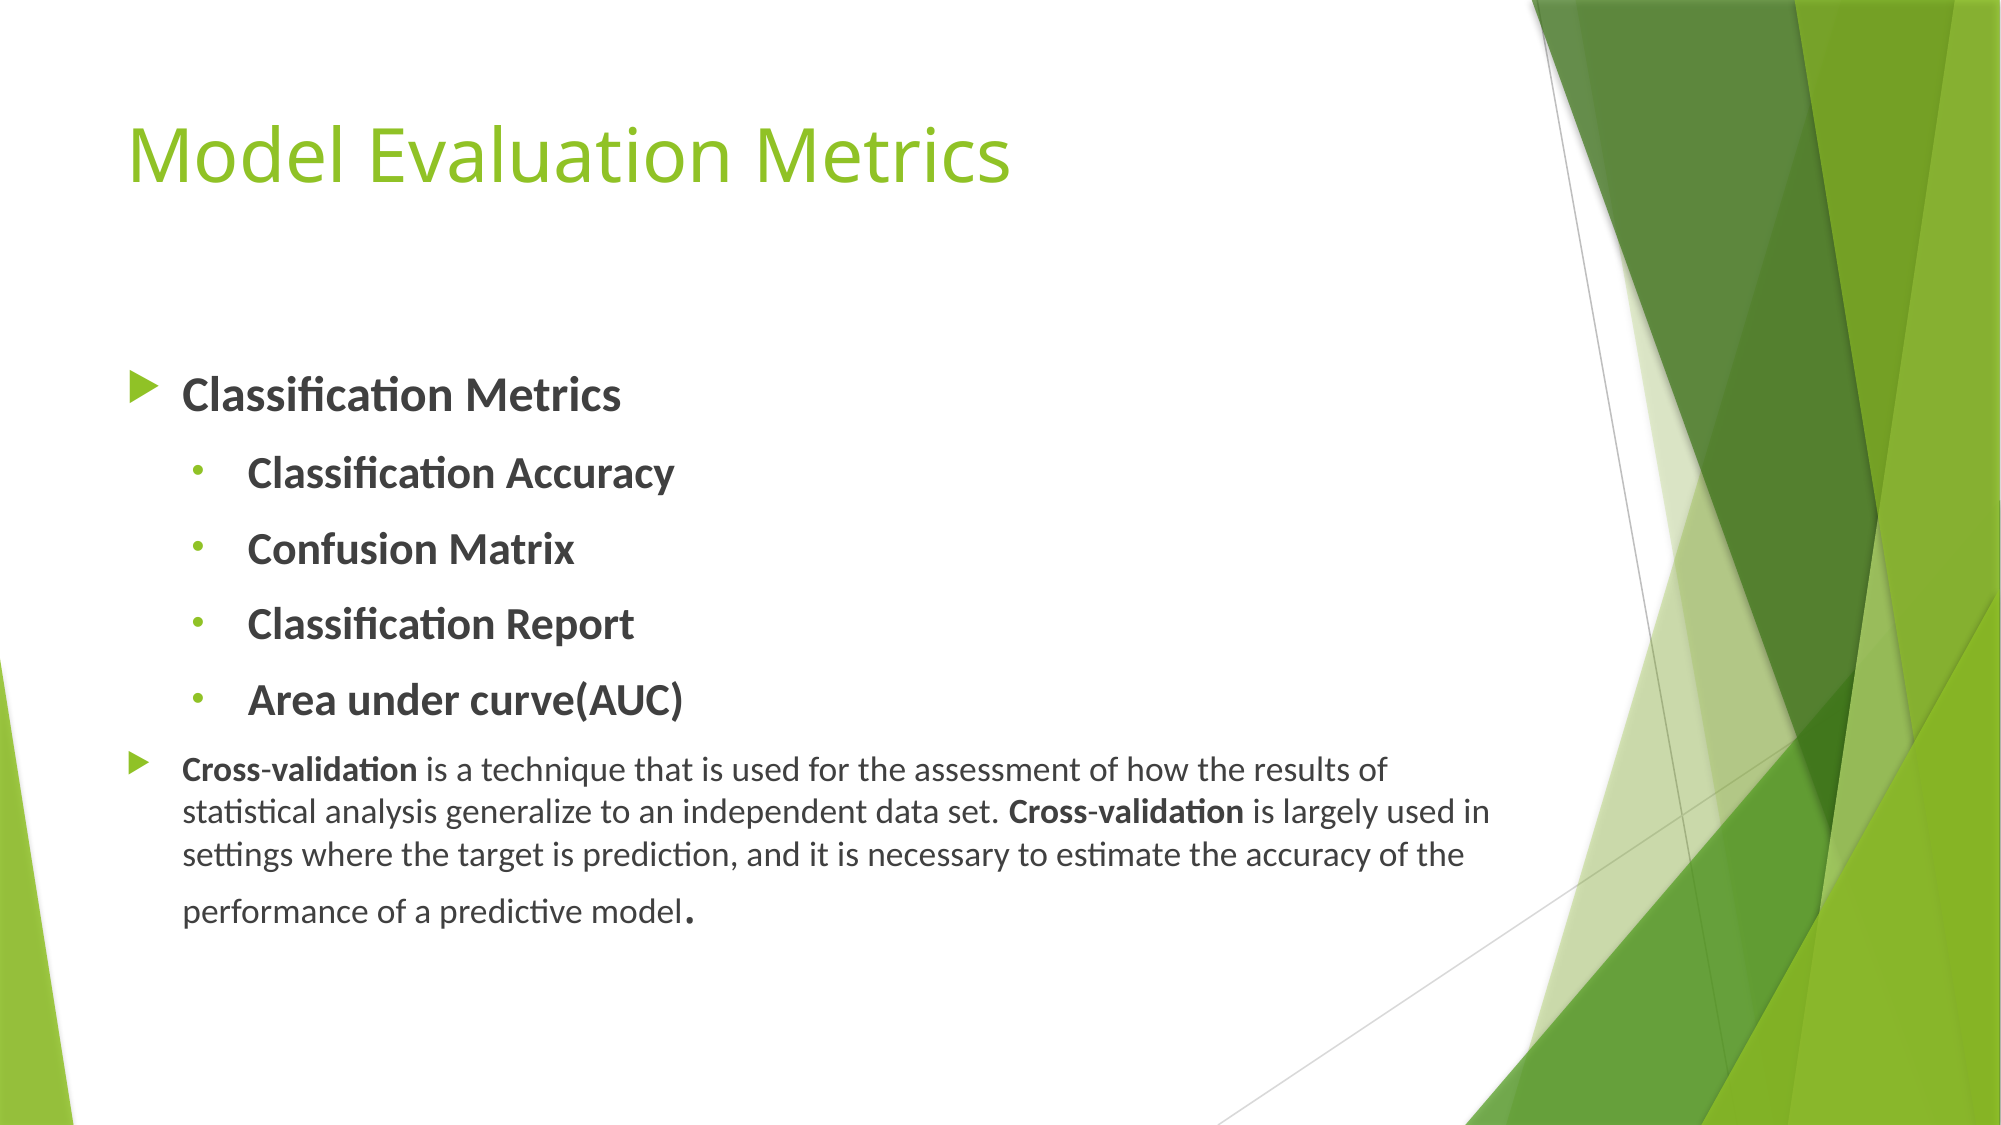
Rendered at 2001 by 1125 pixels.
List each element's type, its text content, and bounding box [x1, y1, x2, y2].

list Classification Metrics Classification Accuracy Confusion Matrix Classification Report Area under curve(AUC) Cross-validation is a technique that is used for the assessment of how the results of statistical analysis generalize to an independent data set. Cross-validation is largely used in settings where the target is prediction, and it is necessary to estimate the accuracy of the performance of a predictive model. [111, 354, 1522, 992]
title Model Evaluation Metrics [111, 99, 1522, 317]
